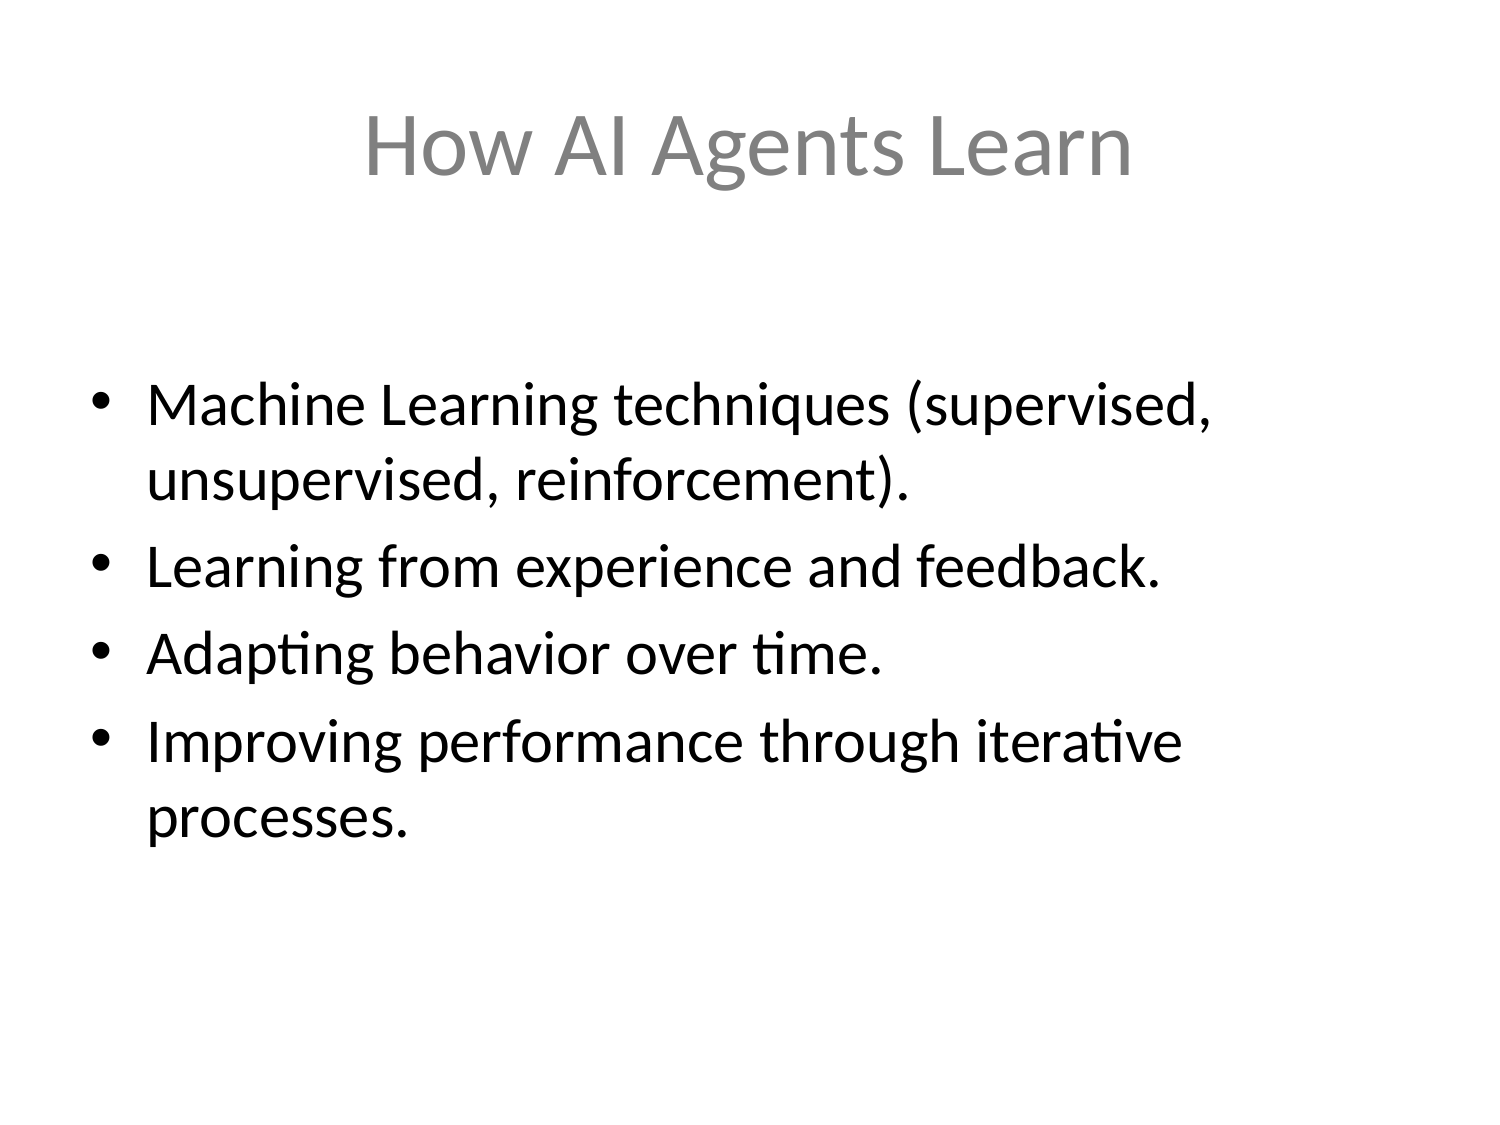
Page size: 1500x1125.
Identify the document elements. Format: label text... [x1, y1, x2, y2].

title How AI Agents Learn [75, 45, 1425, 233]
list Machine Learning techniques (supervised, unsupervised, reinforcement). Learning from experience and feedback. Adapting behavior over time. Improving performance through iterative processes. [75, 262, 1425, 1005]
